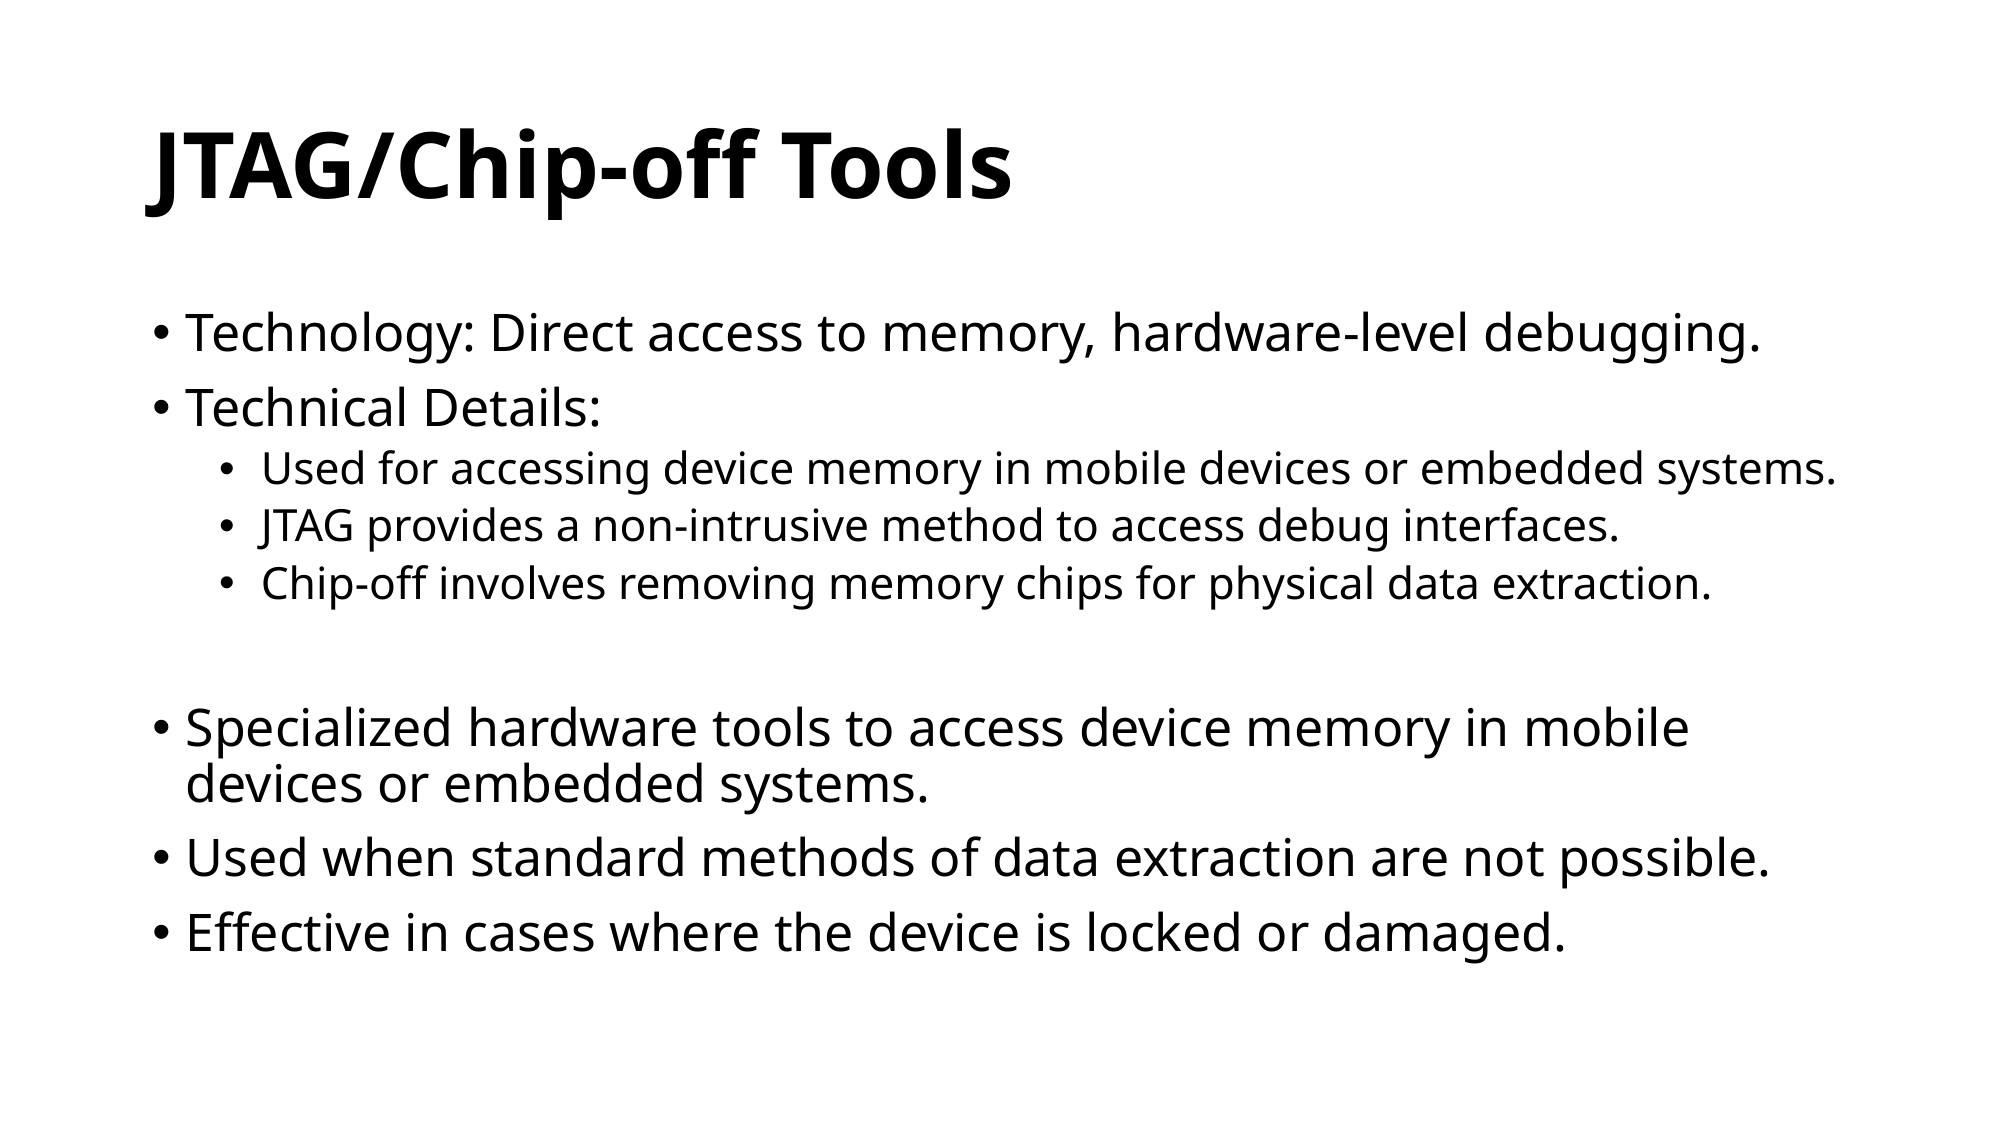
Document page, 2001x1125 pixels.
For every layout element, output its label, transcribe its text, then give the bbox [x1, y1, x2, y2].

list Technology: Direct access to memory, hardware-level debugging. Technical Details: Used for accessing device memory in mobile devices or embedded systems. JTAG provides a non-intrusive method to access debug interfaces. Chip-off involves removing memory chips for physical data extraction. Specialized hardware tools to access device memory in mobile devices or embedded systems. Used when standard methods of data extraction are not possible. Effective in cases where the device is locked or damaged. [137, 299, 1863, 1014]
title JTAG/Chip-off Tools [137, 59, 1863, 278]
